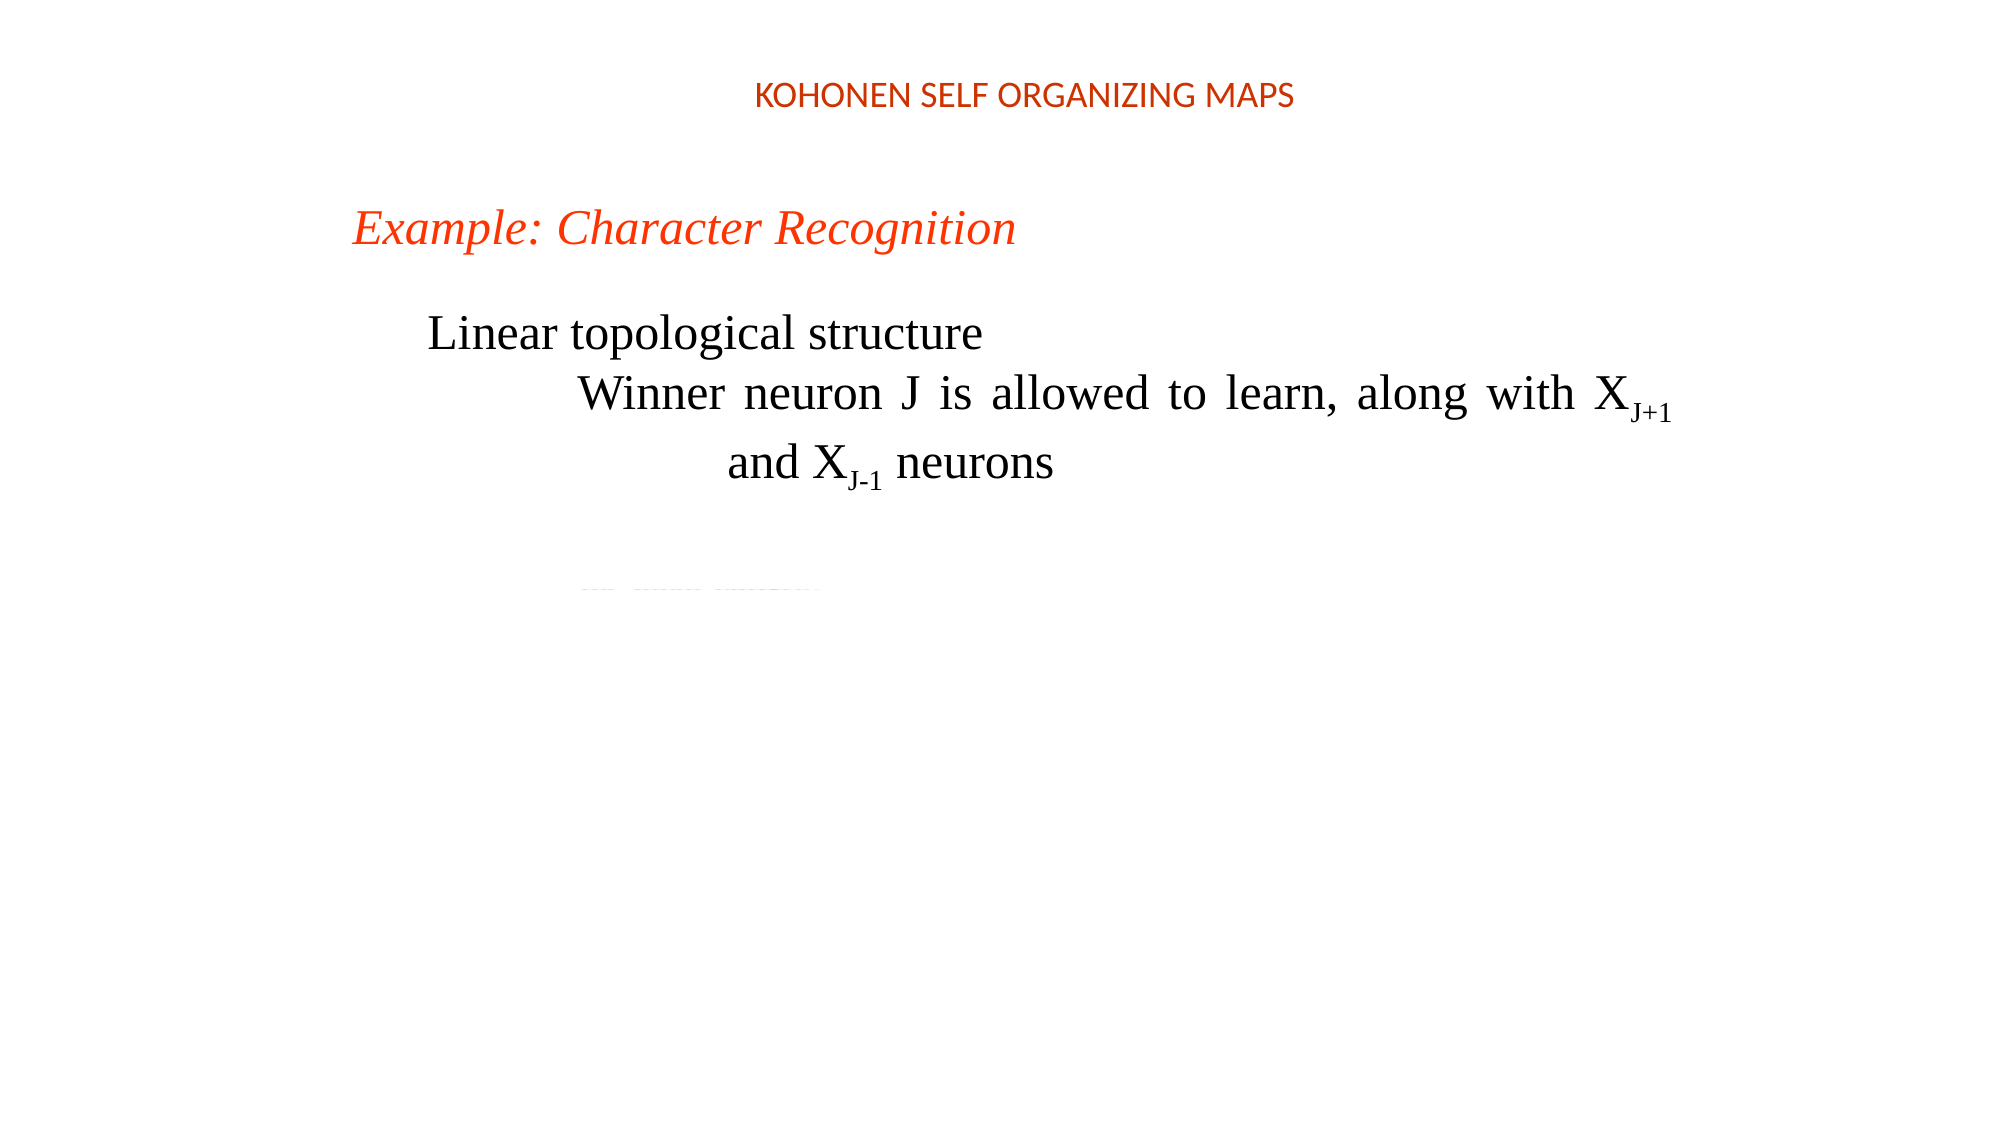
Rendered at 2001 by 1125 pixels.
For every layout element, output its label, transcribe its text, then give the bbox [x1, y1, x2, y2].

text_box KOHONEN SELF ORGANIZING MAPS [437, 62, 1613, 123]
picture [562, 587, 1413, 897]
text_box Example: Character Recognition Linear topological structure Winner neuron J is allowed to learn, along with XJ+1 and XJ-1 neurons [337, 187, 1688, 519]
